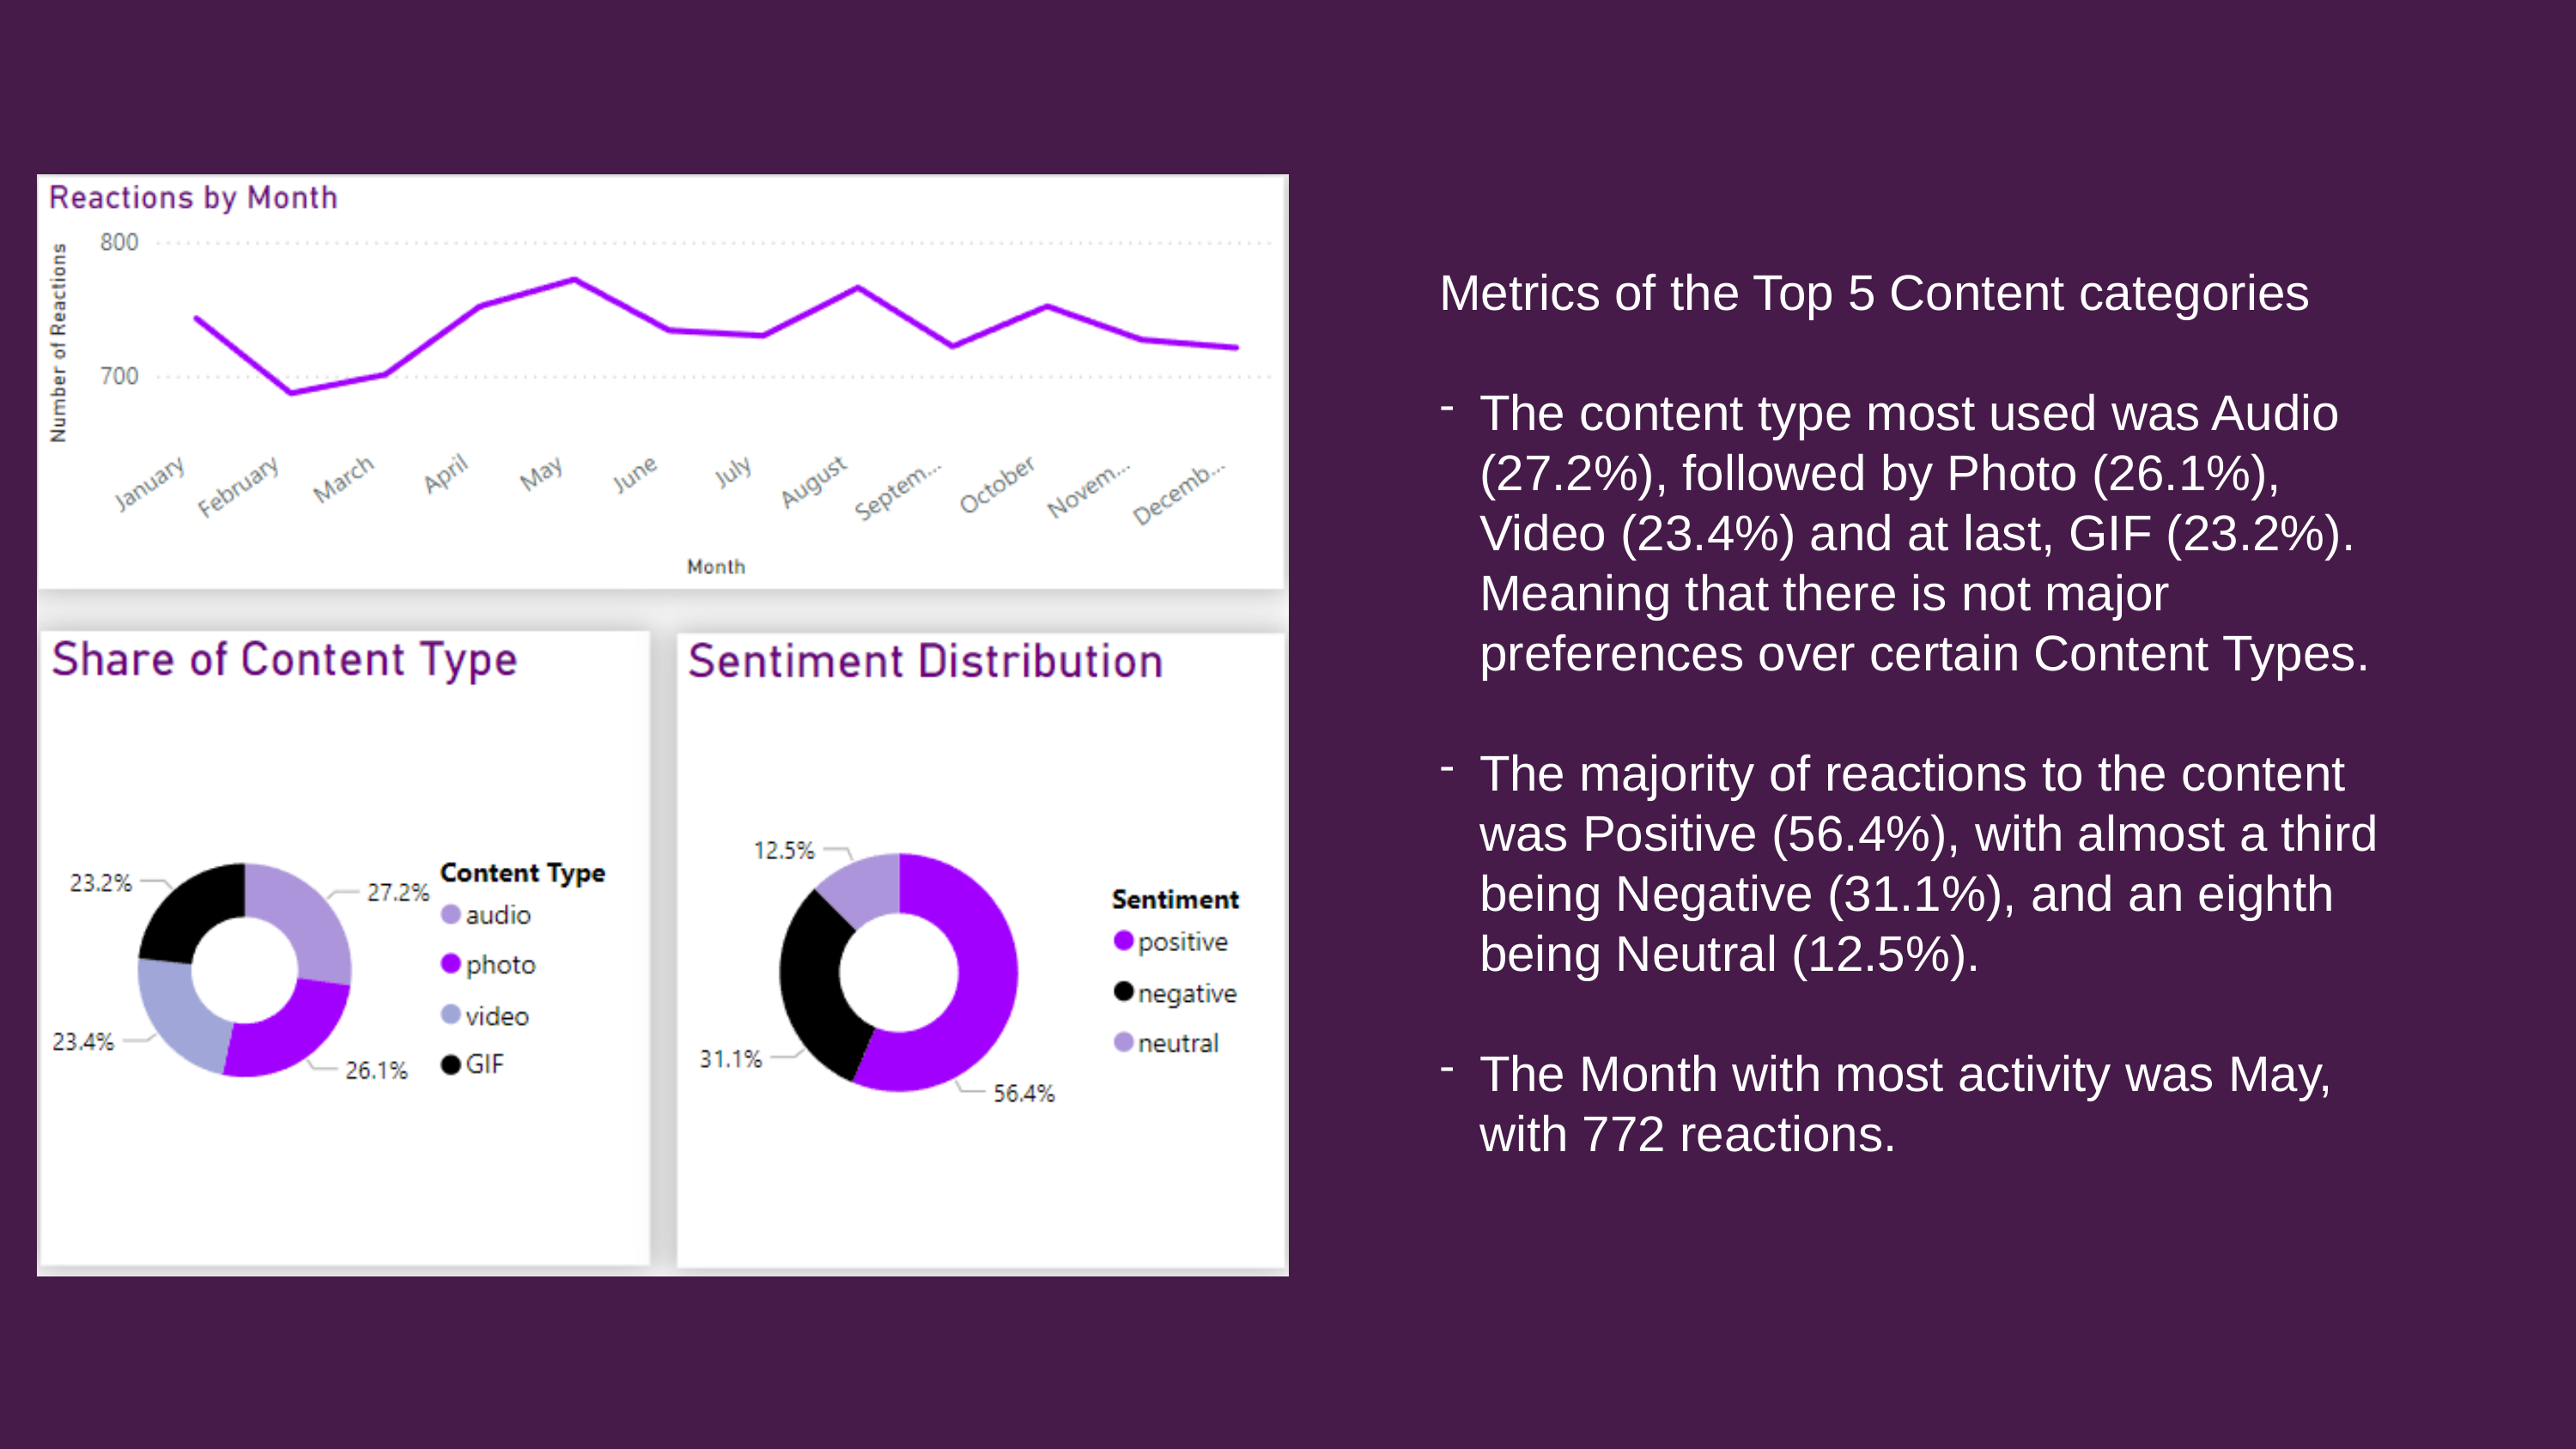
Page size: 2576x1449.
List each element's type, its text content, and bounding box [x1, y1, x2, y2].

picture [37, 174, 1289, 1276]
text_box Metrics of the Top 5 Content categories The content type most used was Audio (27.2%), followed by Photo (26.1%), Video (23.4%) and at last, GIF (23.2%). Meaning that there is not major preferences over certain Content Types. The majority of reactions to the content was Positive (56.4%), with almost a third being Negative (31.1%), and an eighth being Neutral (12.5%). The Month with most activity was May, with 772 reactions. [1426, 253, 2401, 1246]
